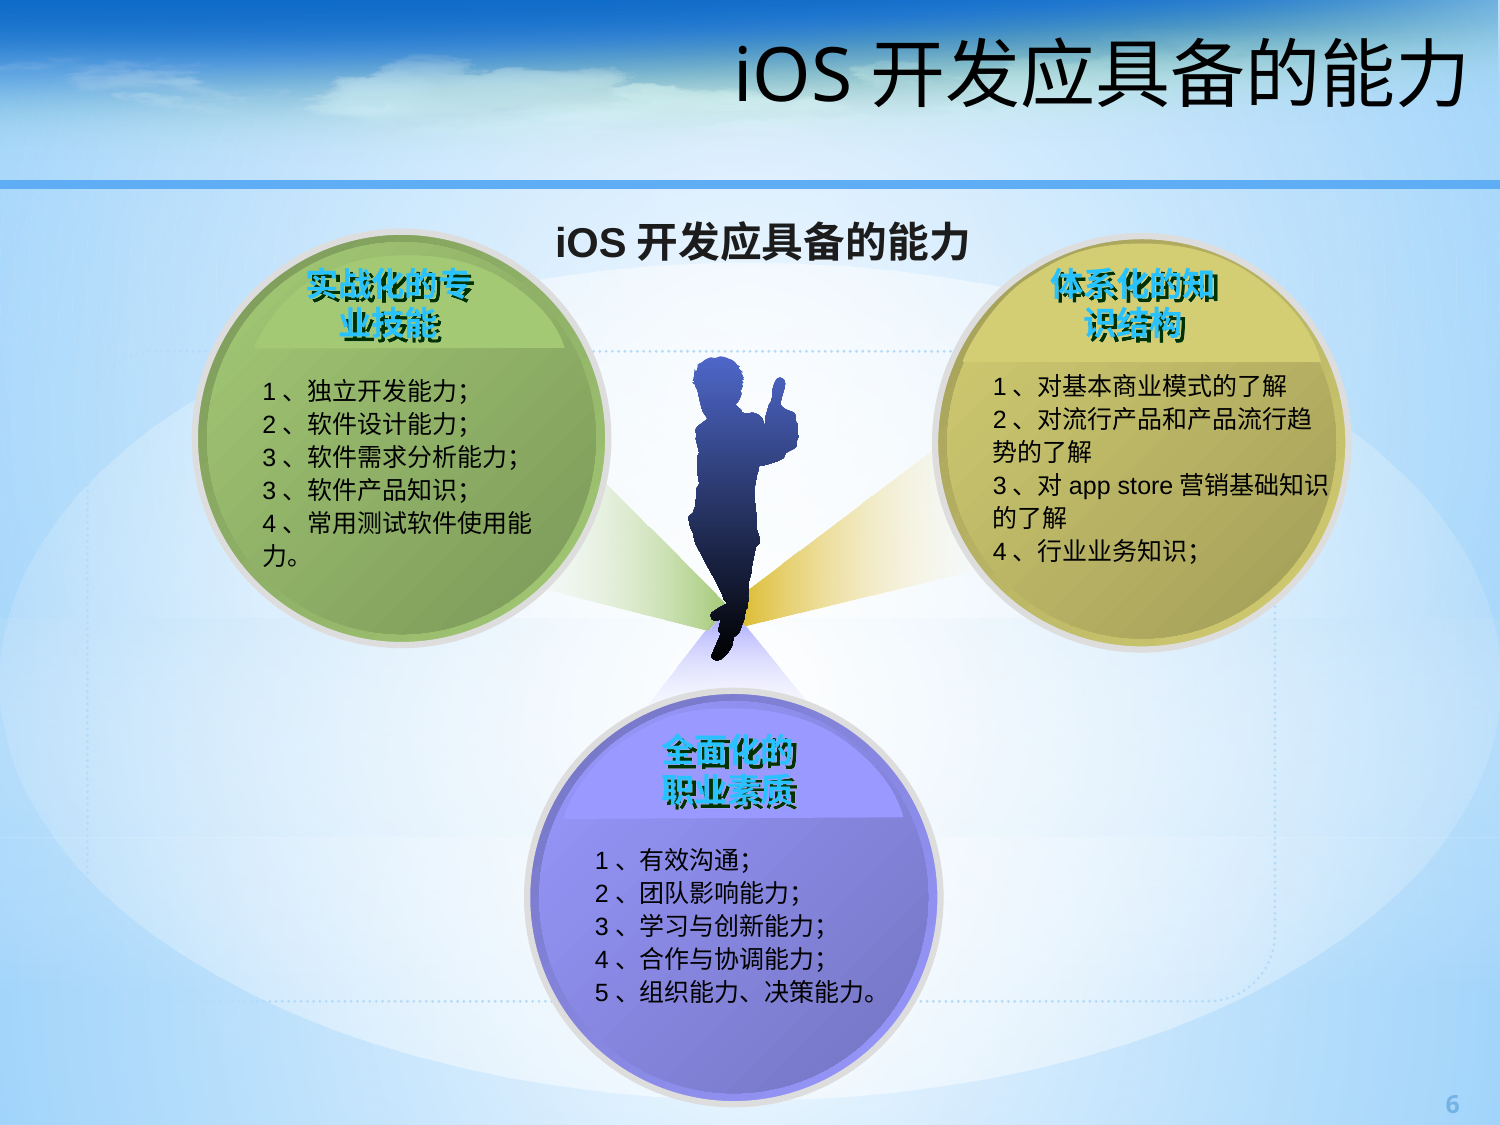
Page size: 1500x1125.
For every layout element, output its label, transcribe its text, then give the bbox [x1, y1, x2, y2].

text_box [613, 490, 726, 631]
text_box [87, 351, 704, 1002]
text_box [194, 231, 609, 646]
text_box iOS开发应具备的能力 [522, 19, 1486, 169]
text_box iOS开发应具备的能力 [537, 208, 989, 273]
picture [0, 0, 1500, 168]
slide_number 5 [1387, 1081, 1500, 1125]
text_box [688, 356, 799, 661]
text_box [743, 453, 928, 626]
text_box [613, 351, 928, 599]
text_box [526, 690, 941, 1105]
text_box [747, 582, 1275, 1002]
text_box [660, 620, 797, 688]
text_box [934, 235, 1349, 650]
